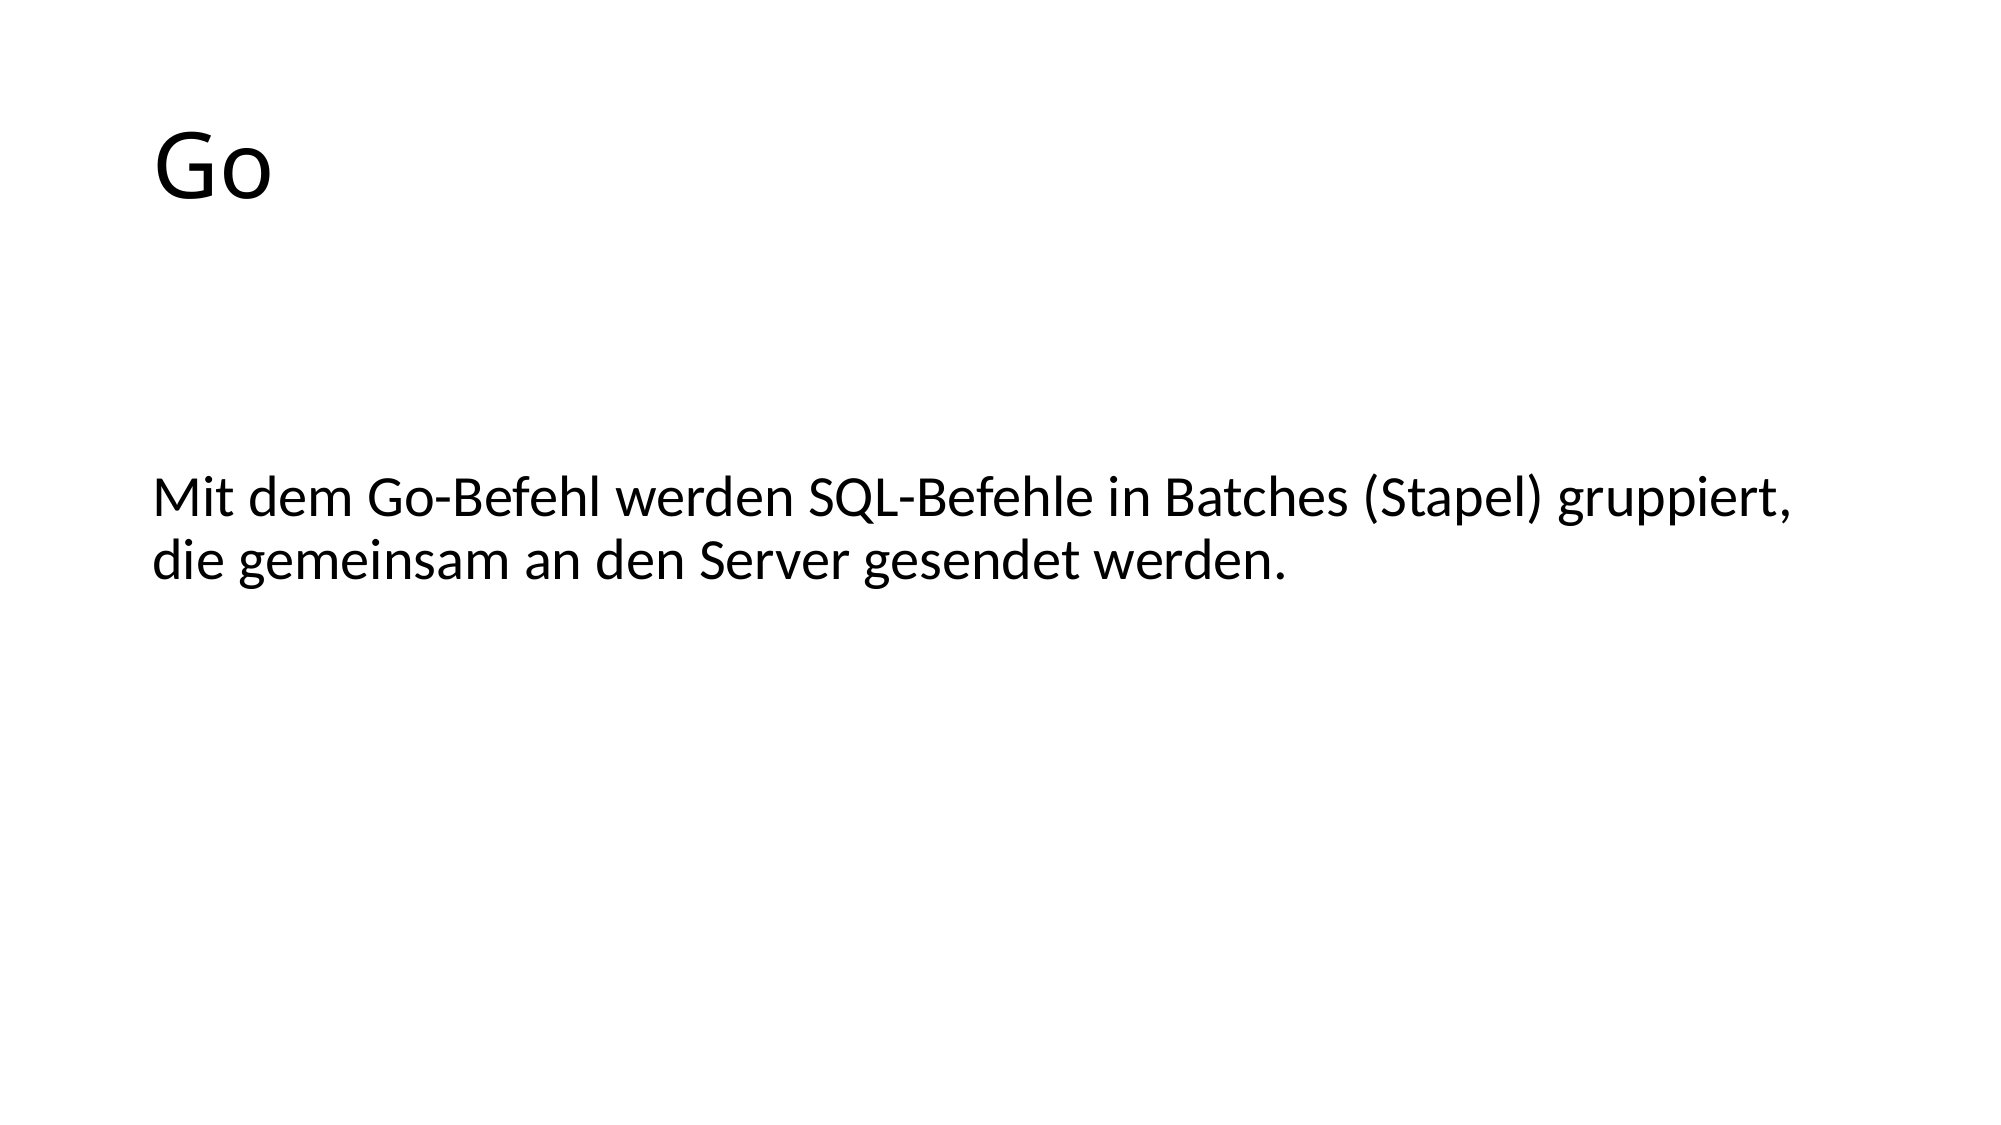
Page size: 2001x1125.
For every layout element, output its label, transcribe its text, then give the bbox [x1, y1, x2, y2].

title Go [137, 59, 1863, 278]
list Mit dem Go-Befehl werden SQL-Befehle in Batches (Stapel) gruppiert, die gemeinsam an den Server gesendet werden. [137, 458, 1863, 1014]
